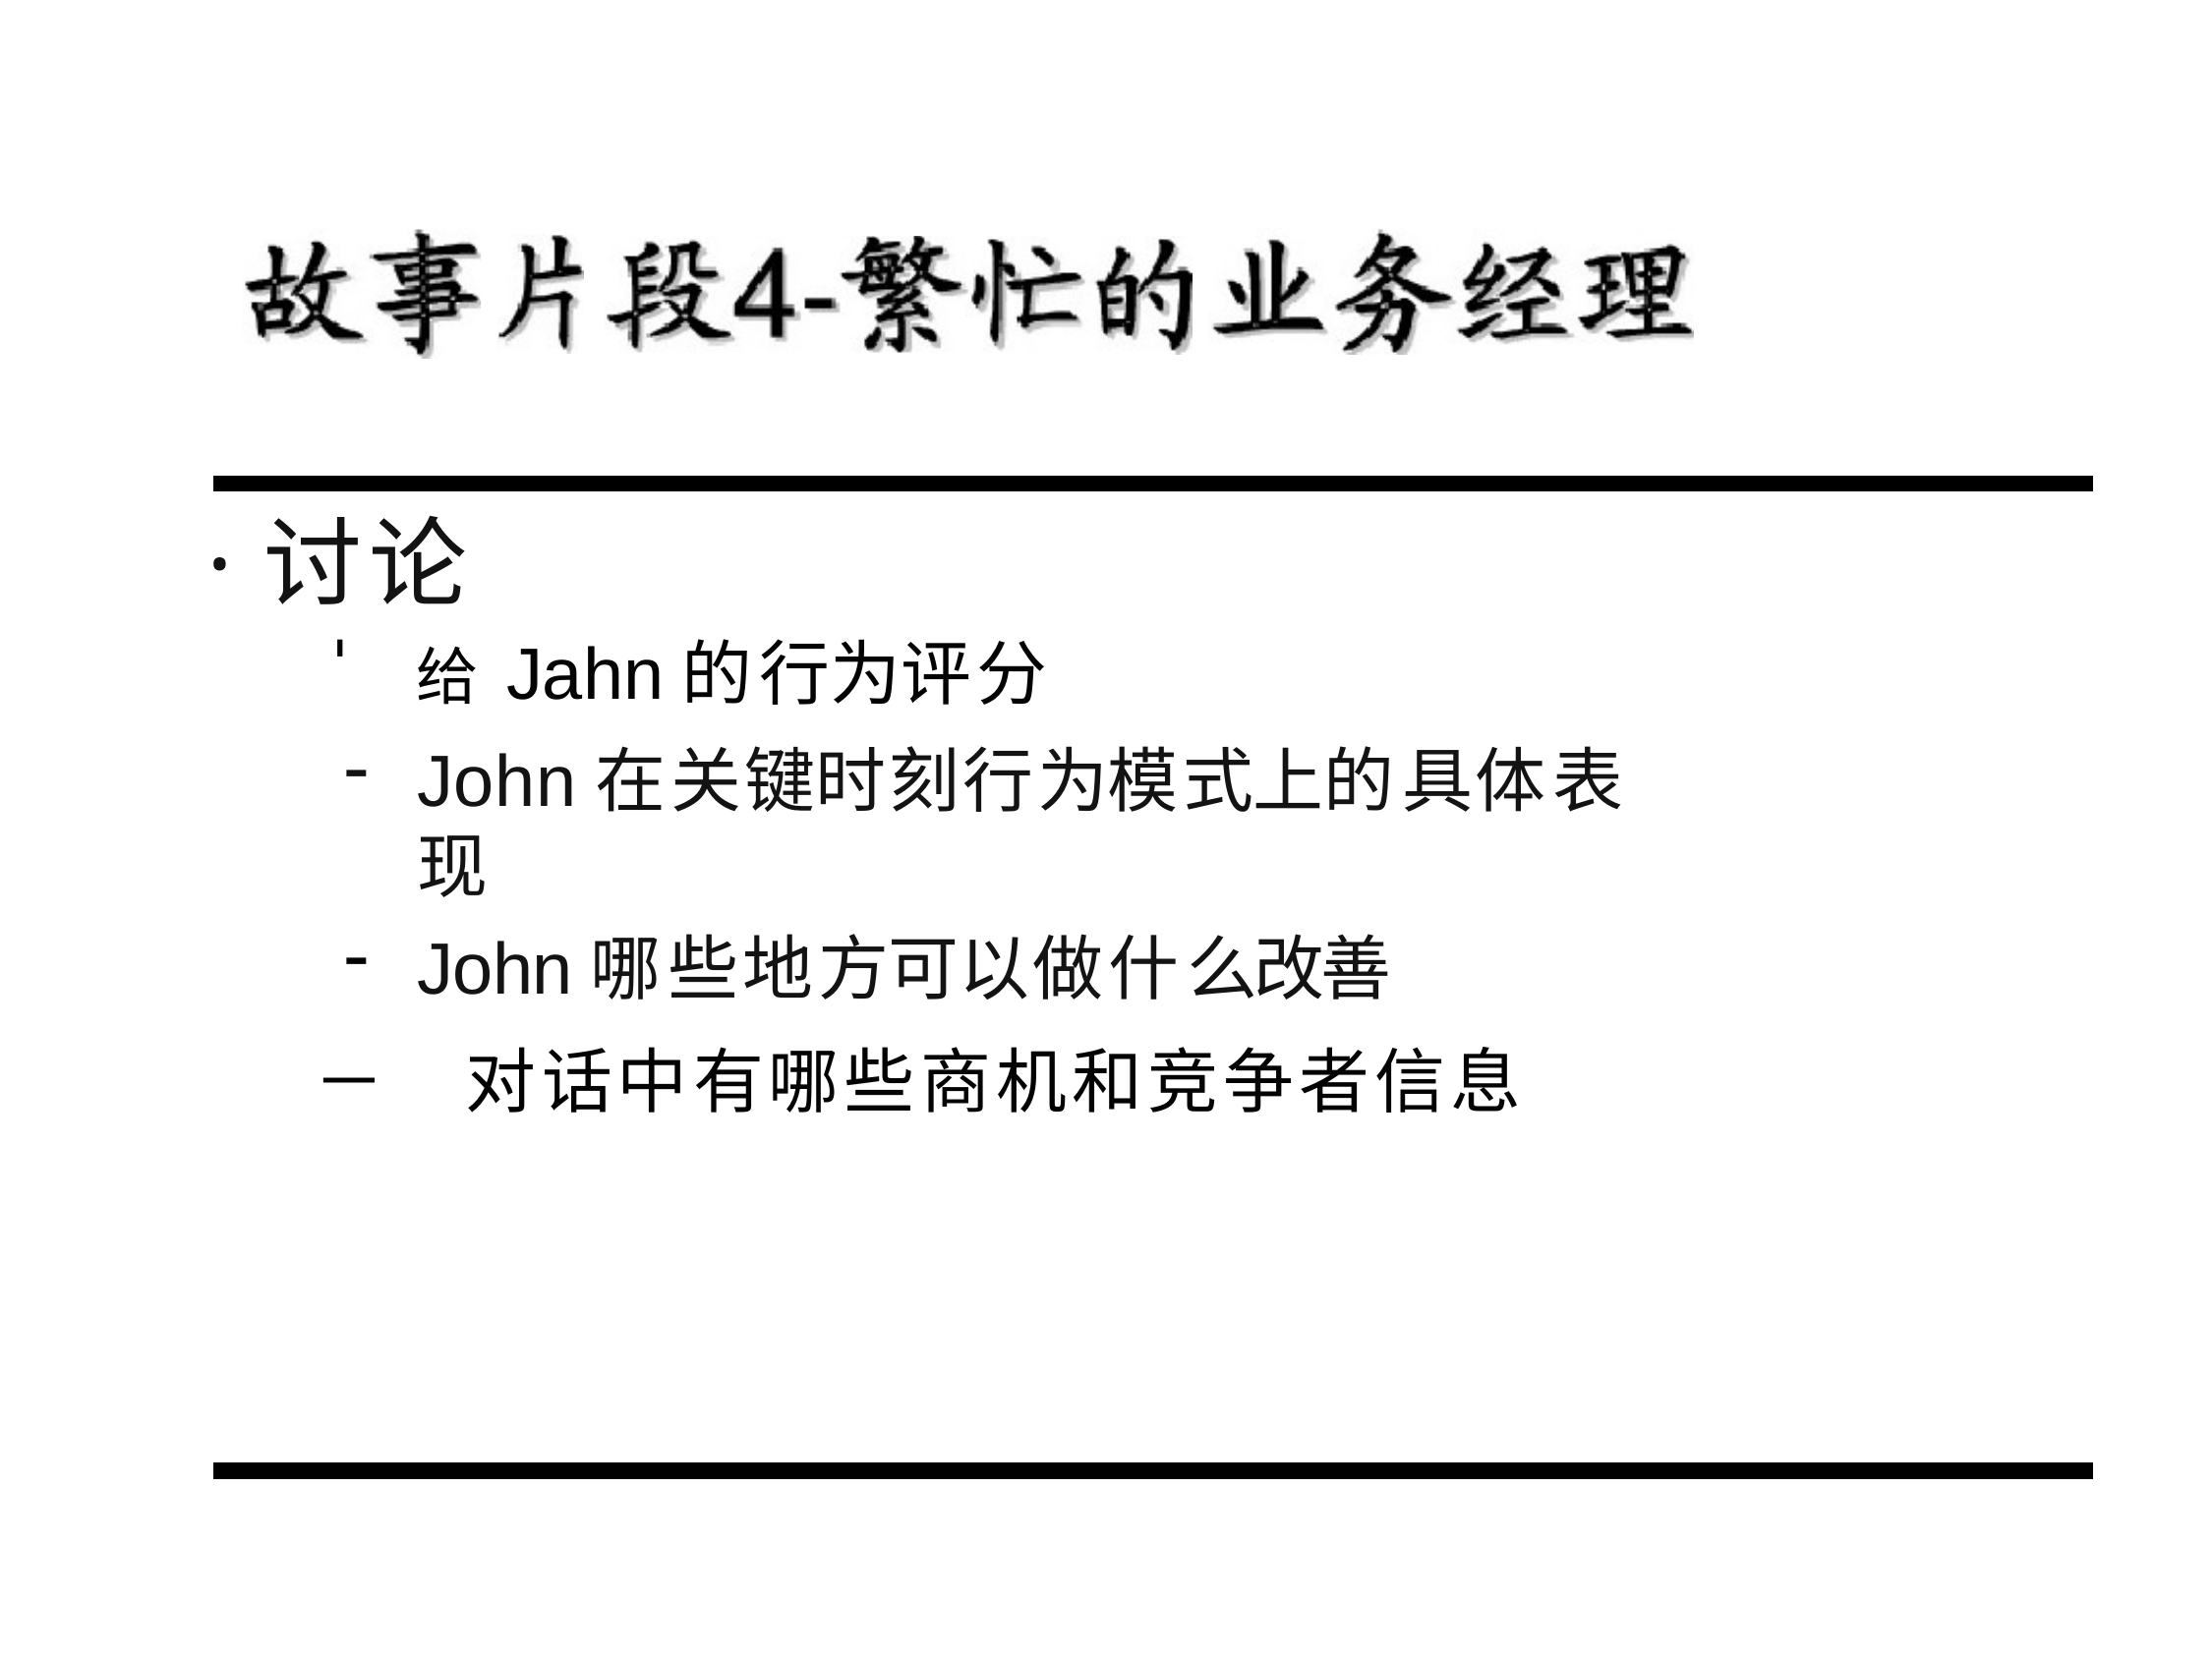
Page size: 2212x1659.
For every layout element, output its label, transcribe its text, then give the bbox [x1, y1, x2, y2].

text_box [1208, 228, 1694, 355]
text_box [604, 236, 1193, 355]
text_box 给Jahn的行为评分 John在关键时刻行为模式上的具体表现 John哪些地方可以做什么改善 －对话中有哪些商机和竞争者信息 [312, 604, 1683, 1121]
text_box [242, 228, 482, 359]
title ·讨论 [204, 497, 526, 777]
text_box [497, 234, 584, 355]
